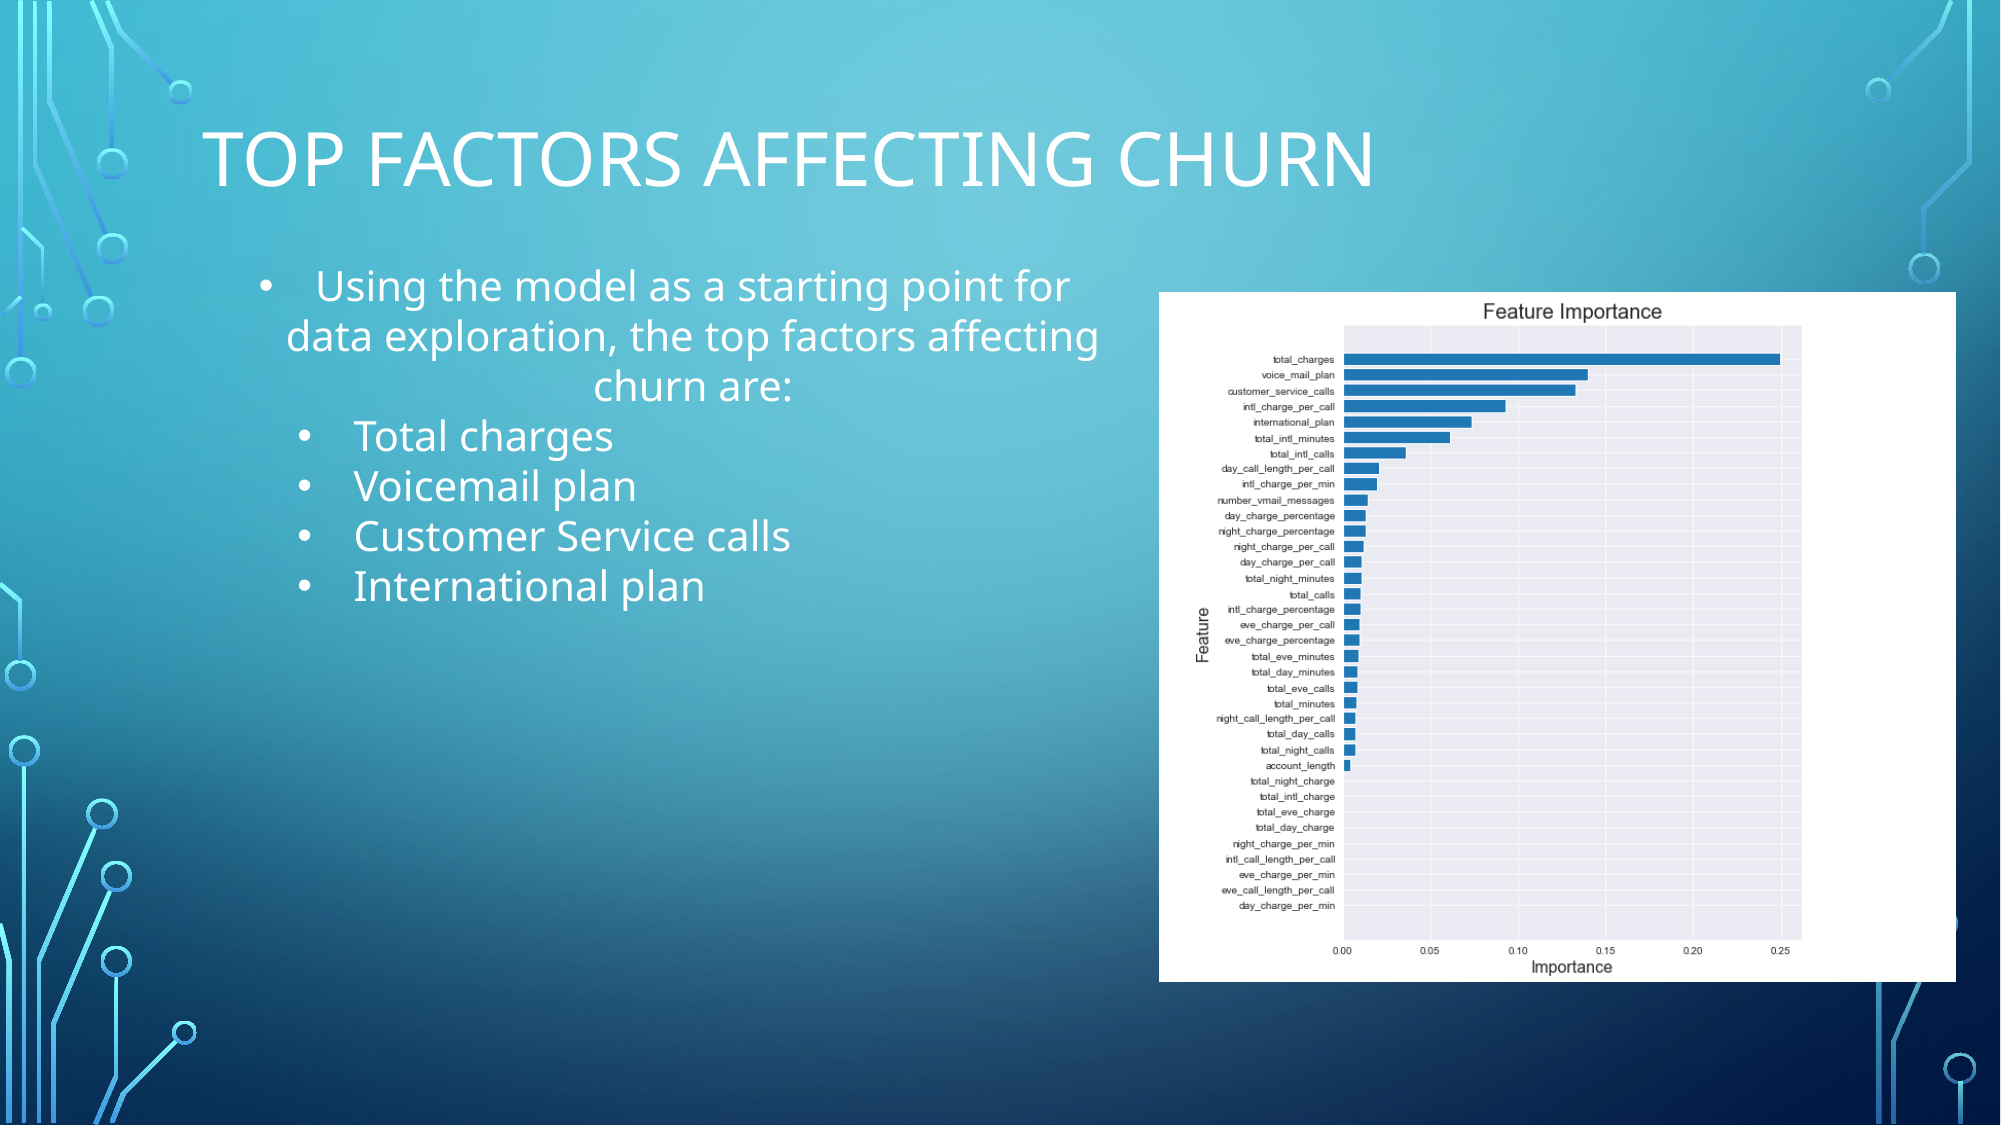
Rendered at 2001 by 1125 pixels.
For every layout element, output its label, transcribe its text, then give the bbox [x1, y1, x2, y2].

title Top factors affecting churn [187, 101, 1813, 223]
picture [1159, 292, 1956, 983]
text_box Using the model as a starting point for data exploration, the top factors affecting churn are: Total charges Voicemail plan Customer Service calls International plan [207, 252, 1123, 618]
